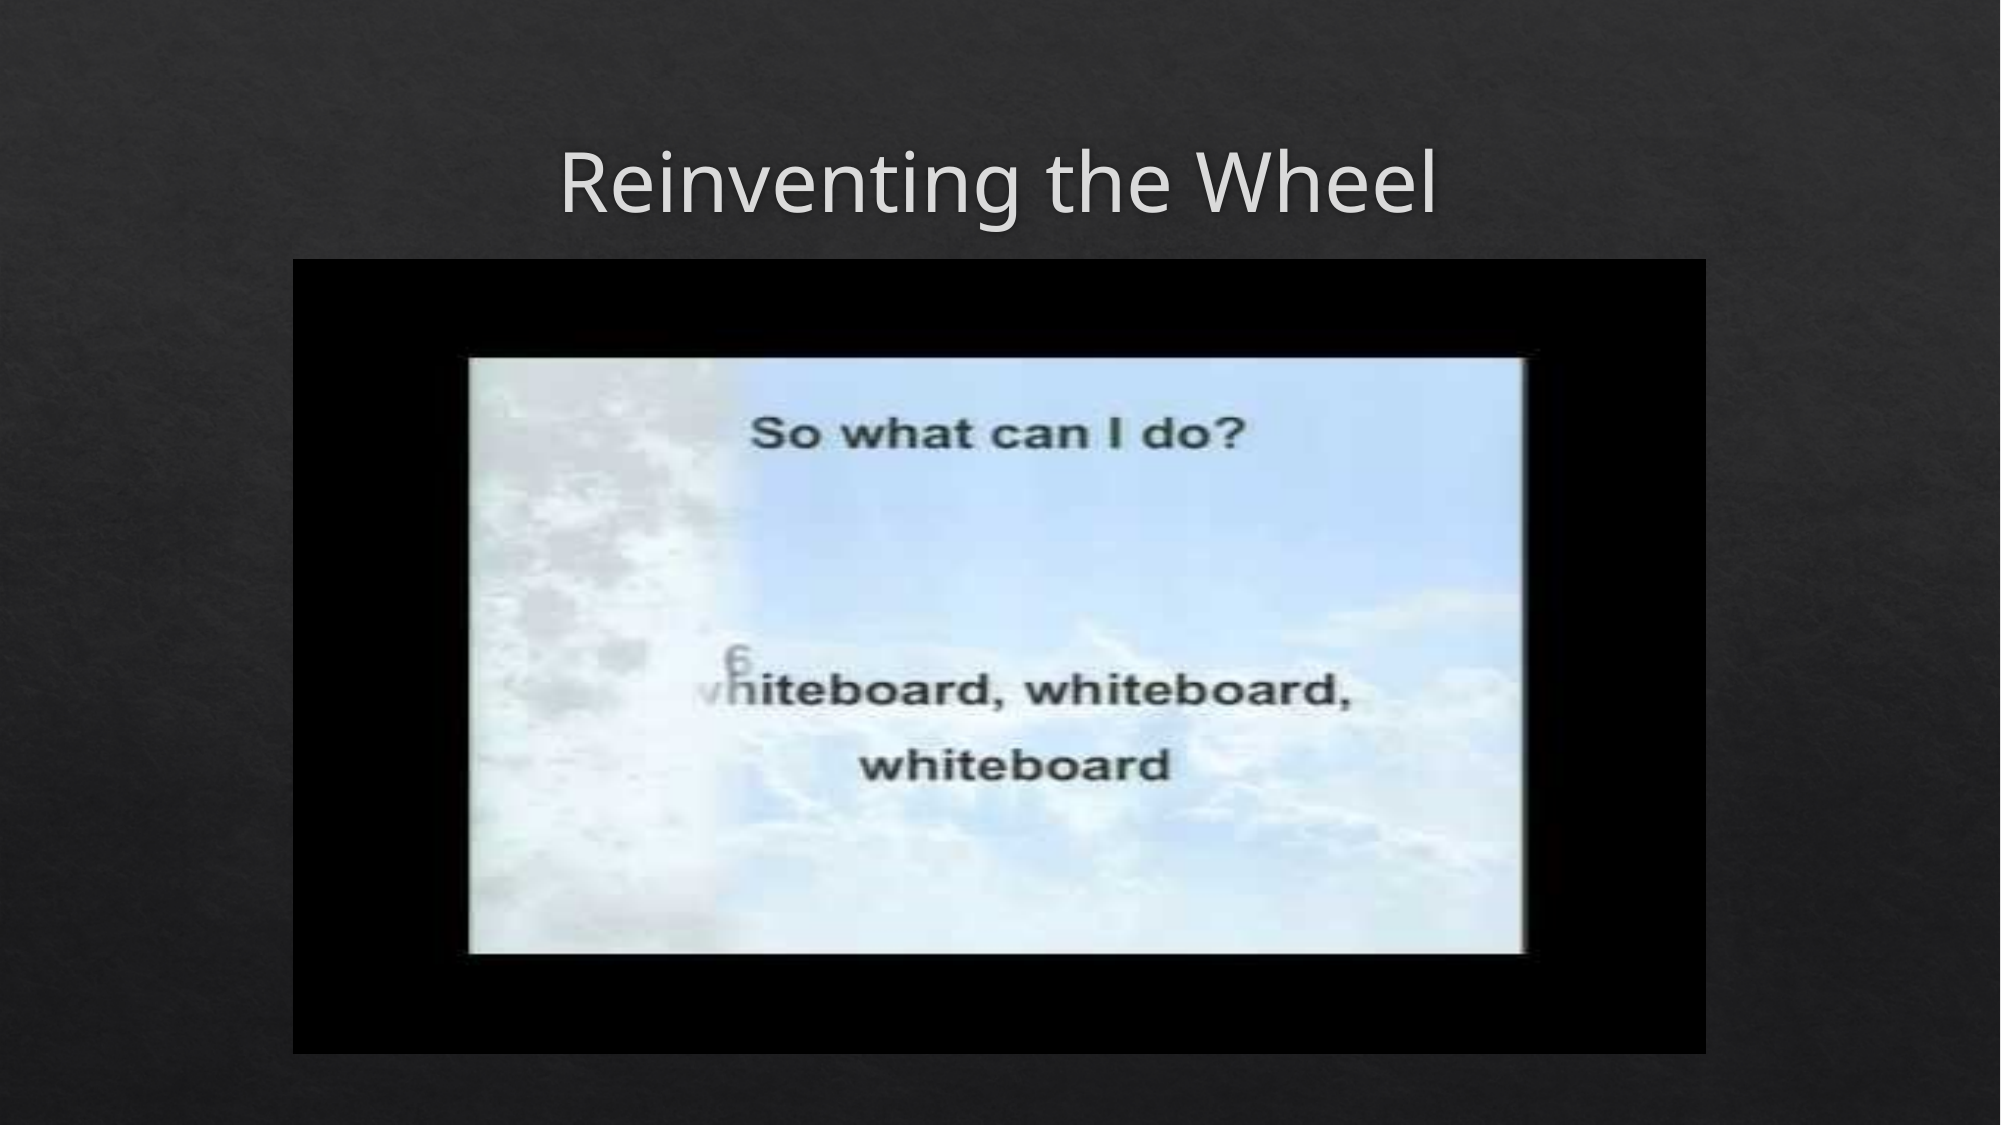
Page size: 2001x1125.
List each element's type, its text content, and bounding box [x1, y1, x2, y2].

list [291, 258, 1707, 1055]
title Reinventing the Wheel [149, 99, 1849, 260]
